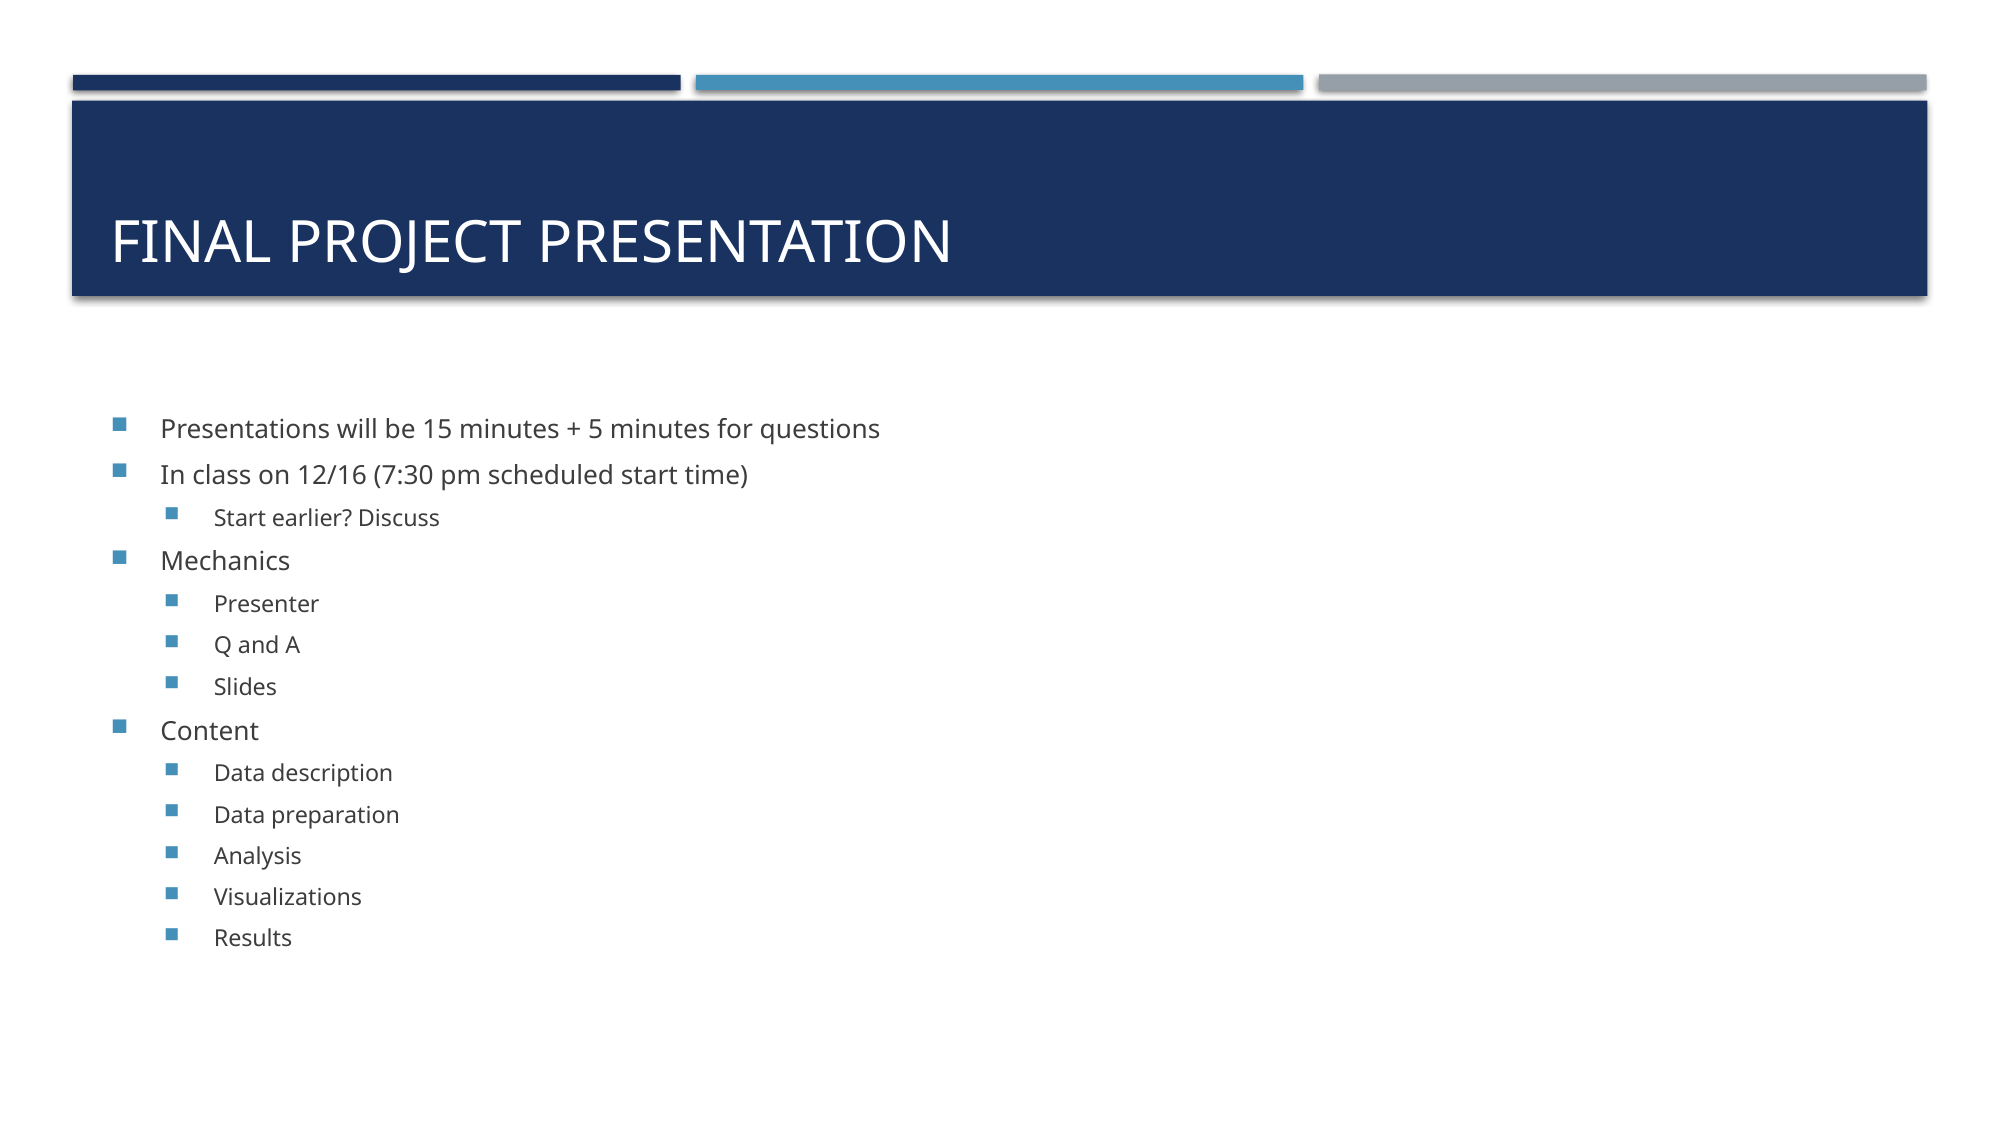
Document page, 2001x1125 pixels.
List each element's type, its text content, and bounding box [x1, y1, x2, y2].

title Final Project Presentation [95, 115, 1905, 282]
list Presentations will be 15 minutes + 5 minutes for questions In class on 12/16 (7:30 pm scheduled start time) Start earlier? Discuss Mechanics Presenter Q and A Slides Content Data description Data preparation Analysis Visualizations Results [95, 357, 1905, 962]
